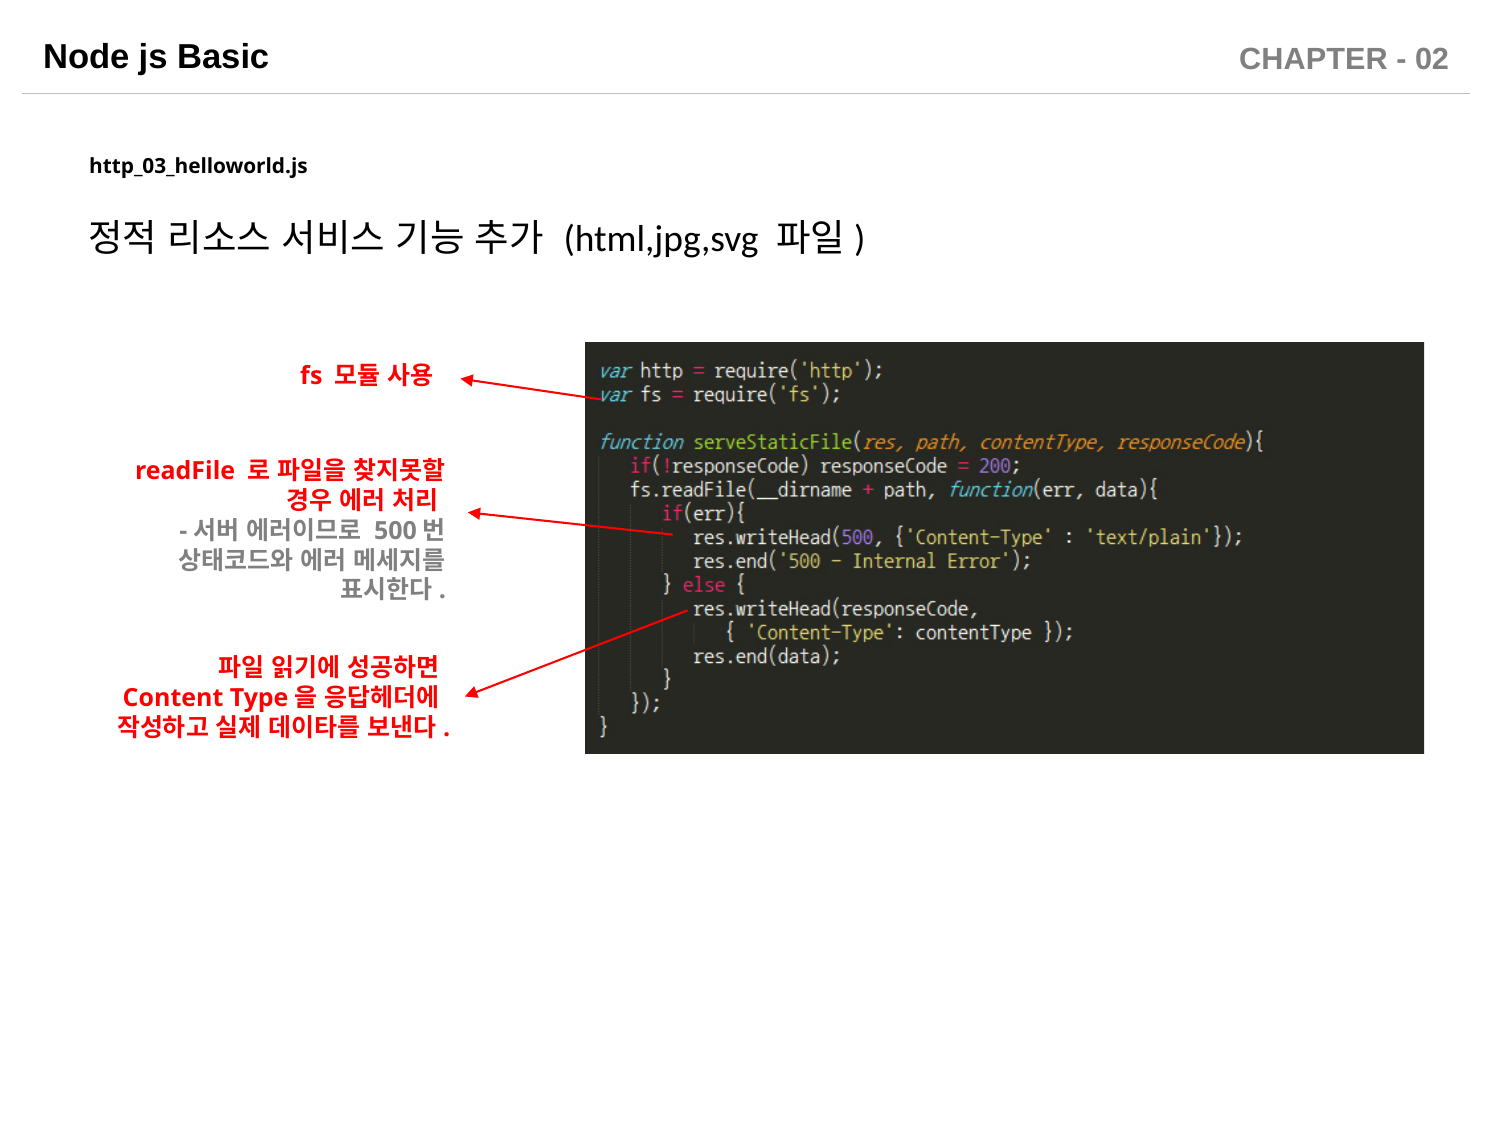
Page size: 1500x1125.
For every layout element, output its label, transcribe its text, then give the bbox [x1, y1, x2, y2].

text_box 파일 읽기에 성공하면 Content Type을 응답헤더에 작성하고 실제 데이타를 보낸다. [102, 644, 455, 749]
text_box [464, 610, 688, 697]
text_box readFile 로 파일을 찾지못할 경우 에러 처리 -서버 에러이므로 500번 상태코드와 에러 메세지를 표시한다. [100, 446, 461, 612]
text_box 정적 리소스 서비스 기능 추가 (html,jpg,svg 파일) [73, 206, 1125, 267]
picture [585, 342, 1425, 754]
text_box fs 모듈 사용 [137, 352, 449, 397]
text_box http_03_helloworld.js [74, 145, 777, 185]
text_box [467, 512, 673, 535]
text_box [460, 378, 602, 400]
